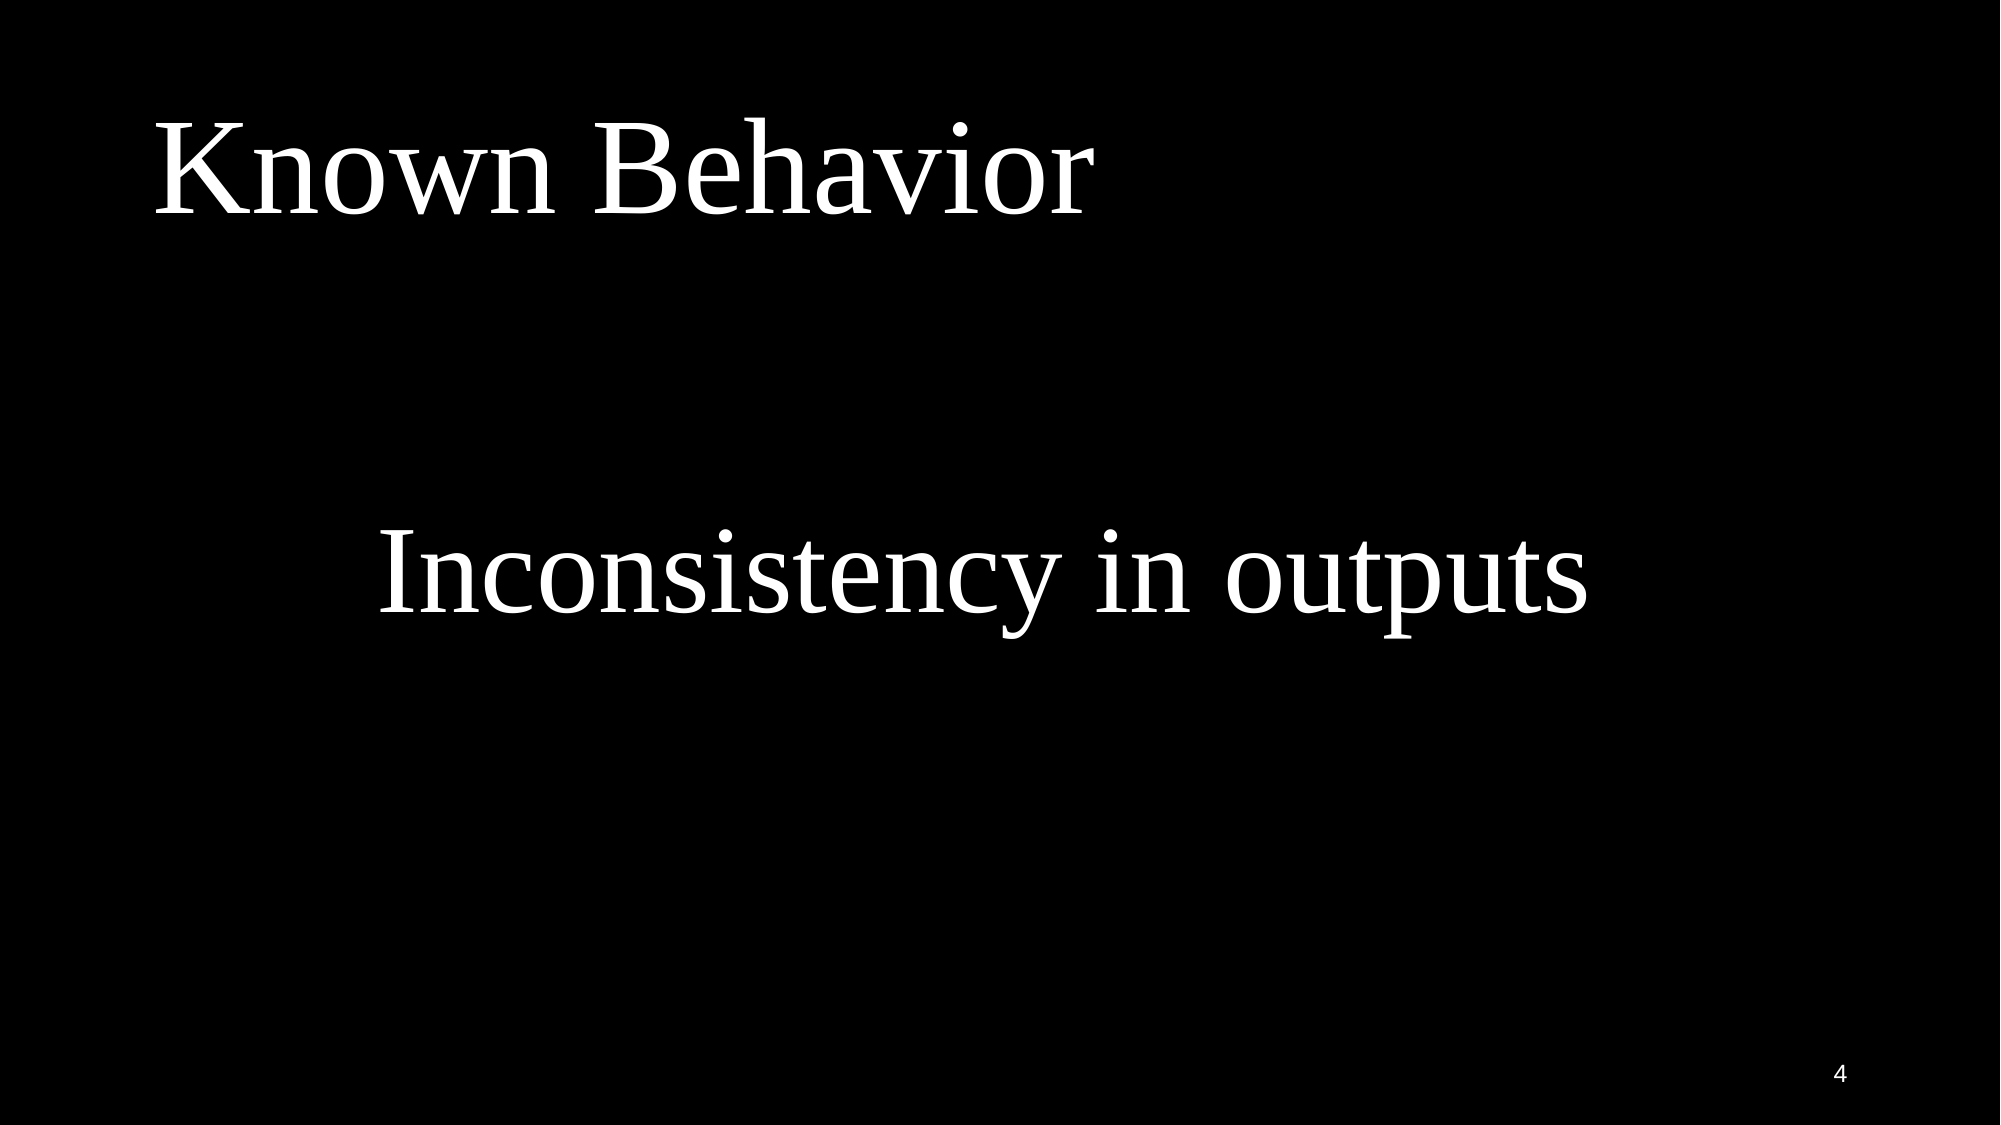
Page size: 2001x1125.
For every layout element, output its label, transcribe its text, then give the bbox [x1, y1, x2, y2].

title Known Behavior [137, 59, 1863, 233]
slide_number 4 [1412, 1042, 1863, 1103]
list Inconsistency in outputs [137, 233, 1863, 948]
